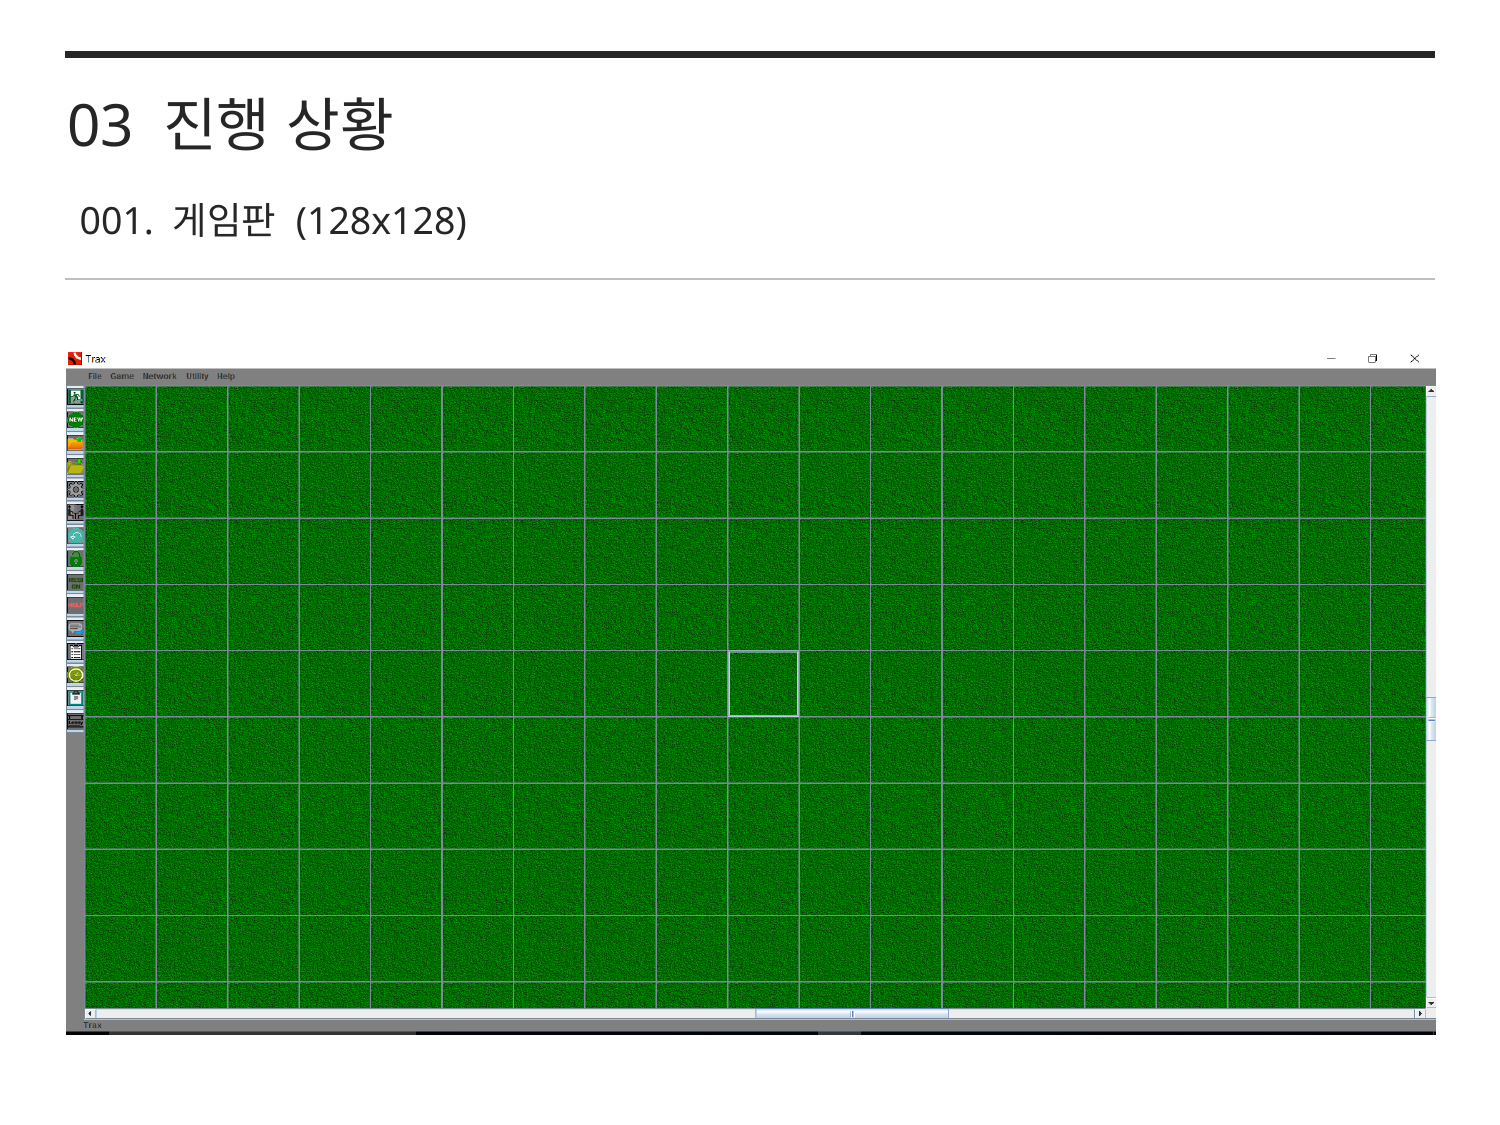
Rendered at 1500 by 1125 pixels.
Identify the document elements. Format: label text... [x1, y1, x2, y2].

picture [66, 349, 1436, 1036]
text_box 001. 게임판 (128x128) [64, 201, 1199, 250]
text_box 03 진행 상황 [53, 80, 1187, 166]
